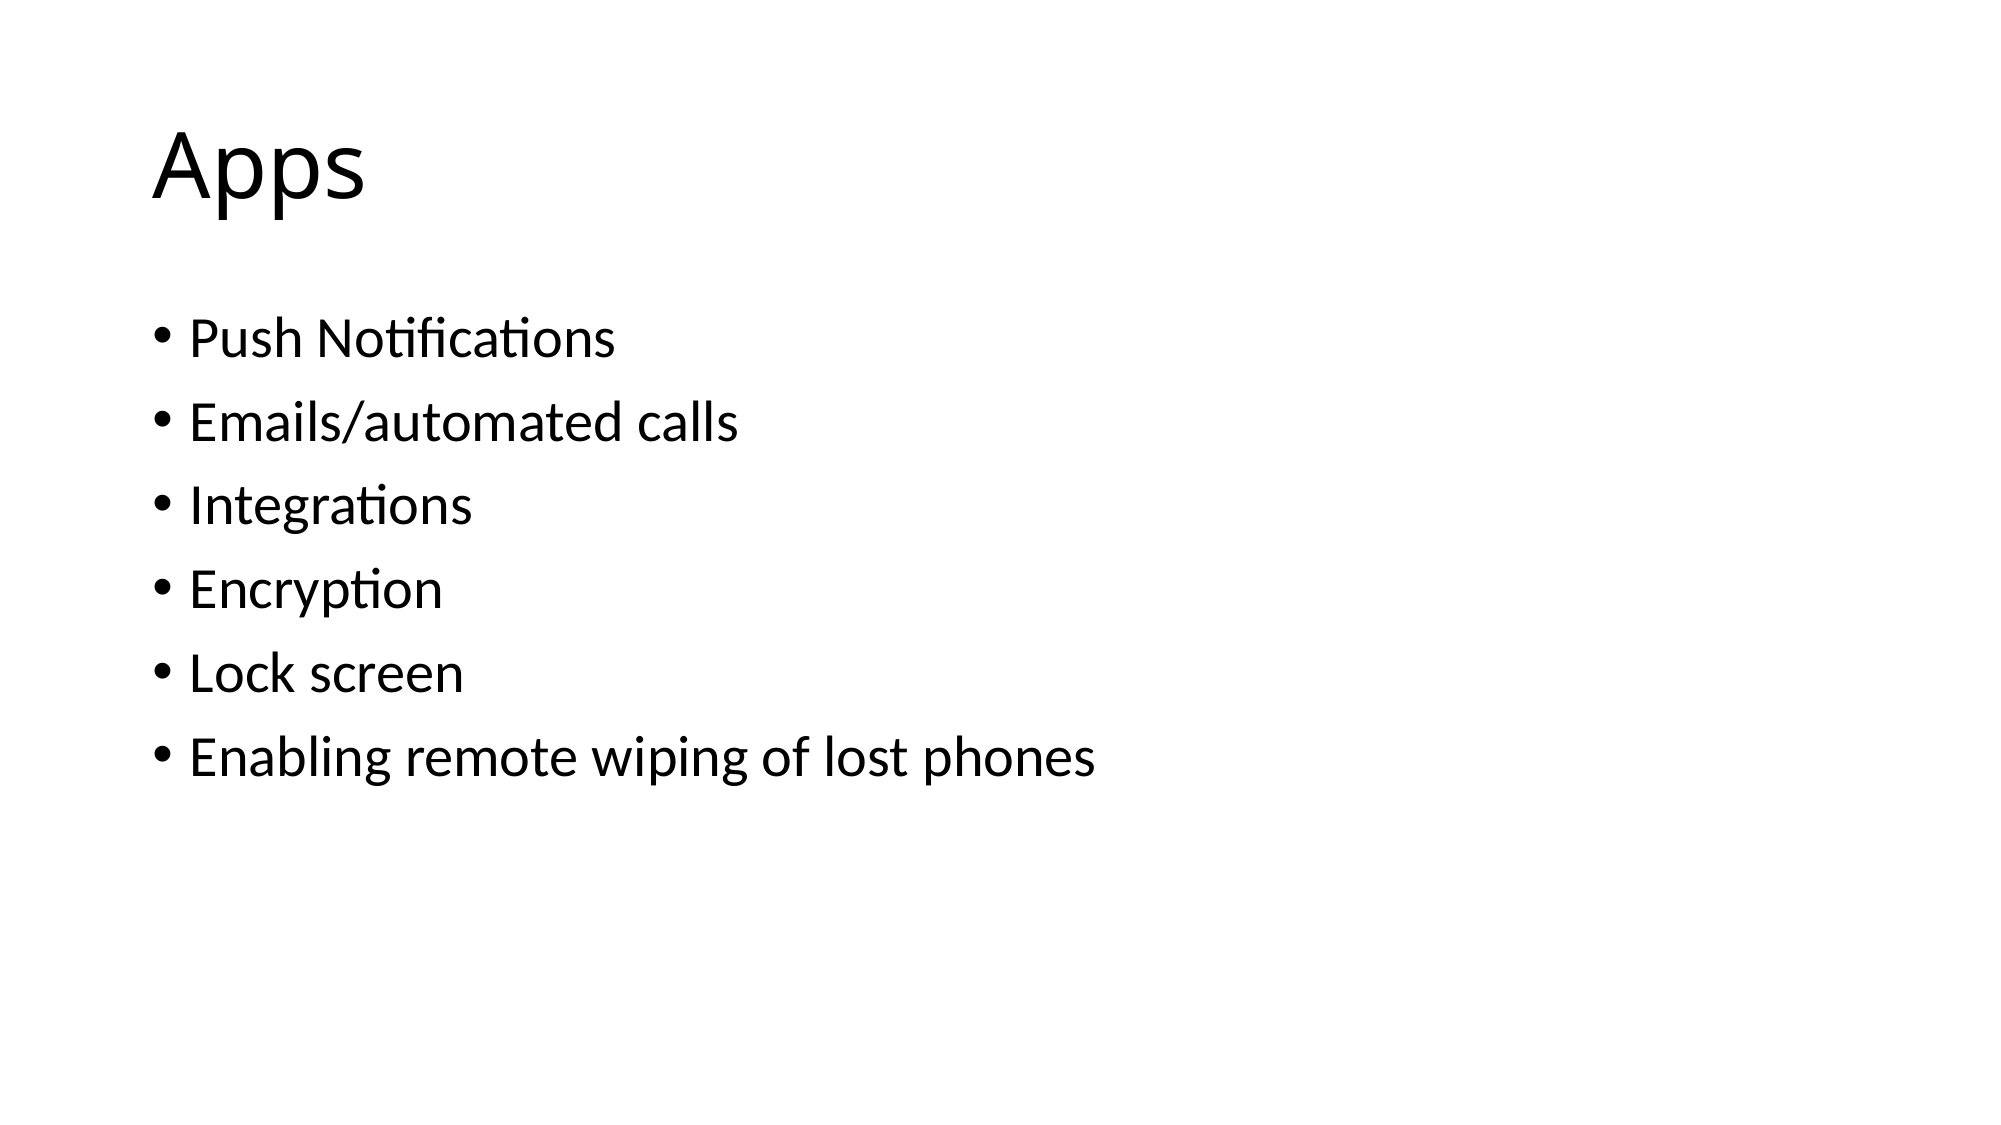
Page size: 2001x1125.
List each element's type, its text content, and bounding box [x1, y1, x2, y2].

list Push Notifications Emails/automated calls Integrations Encryption Lock screen Enabling remote wiping of lost phones [137, 299, 1863, 1014]
title Apps [137, 59, 1863, 278]
